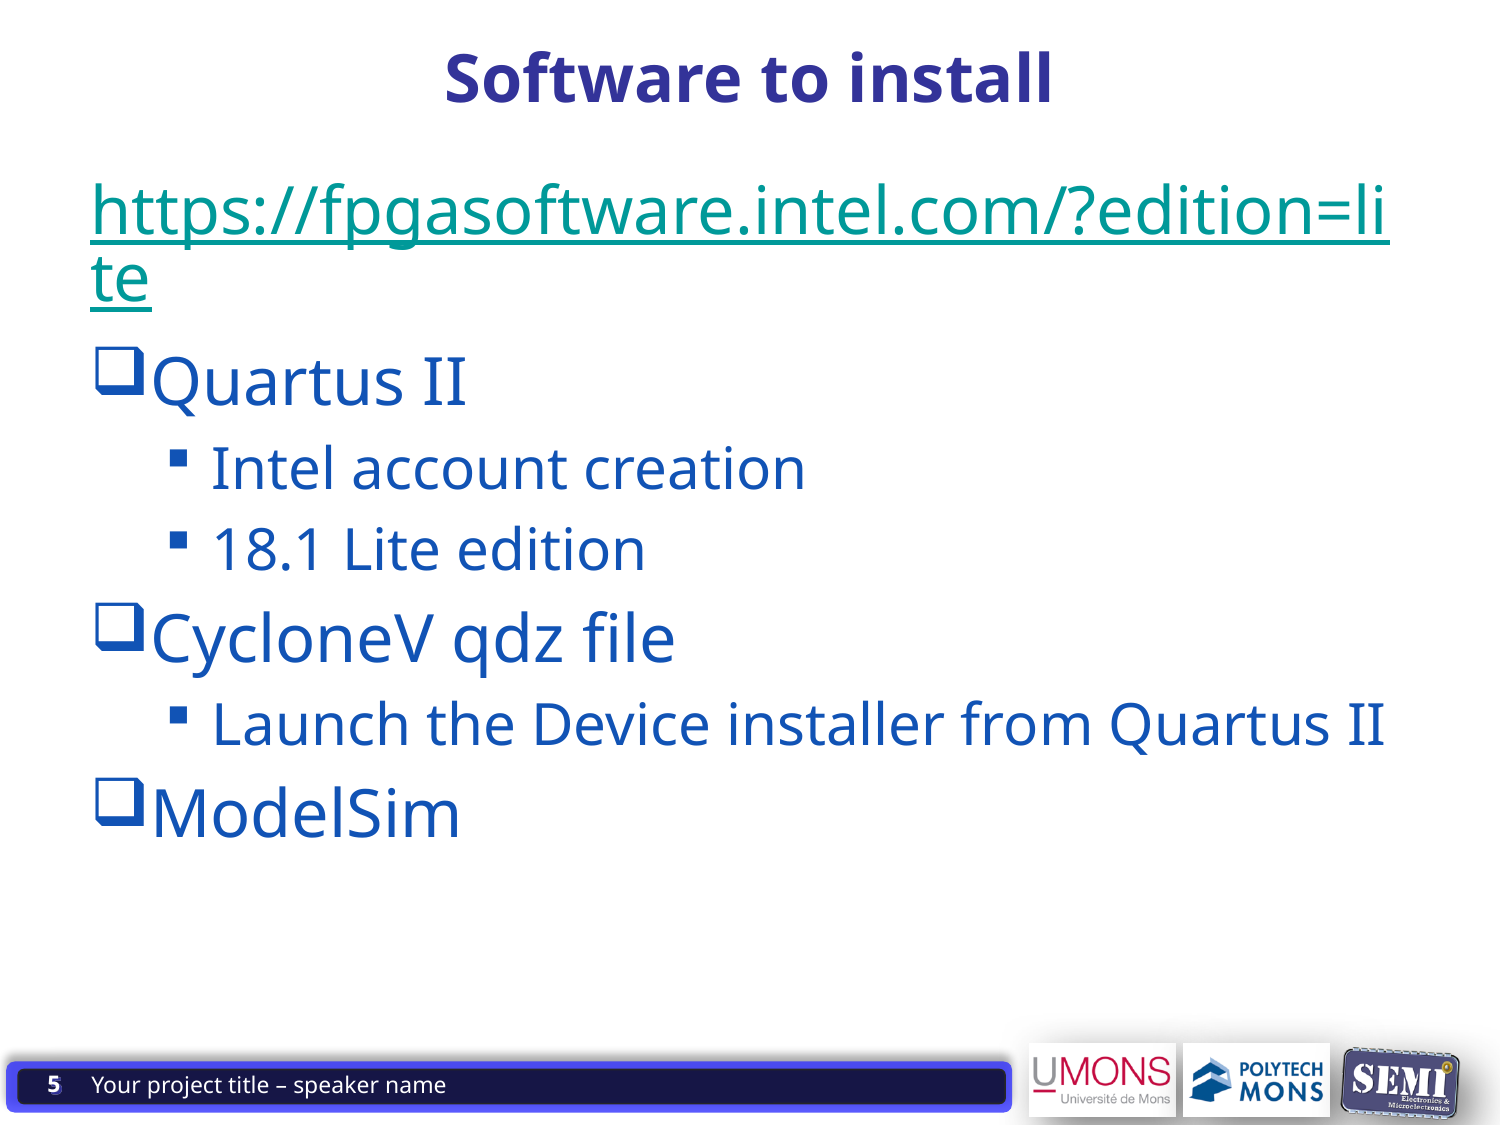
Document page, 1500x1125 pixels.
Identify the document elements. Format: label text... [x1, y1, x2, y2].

title Software to install [74, 27, 1426, 160]
picture [1426, 1046, 1461, 1120]
list https://fpgasoftware.intel.com/?edition=lite Quartus II Intel account creation 18.1 Lite edition CycloneV qdz file Launch the Device installer from Quartus II ModelSim [74, 160, 1426, 1125]
slide_number 5 [0, 1059, 74, 1111]
